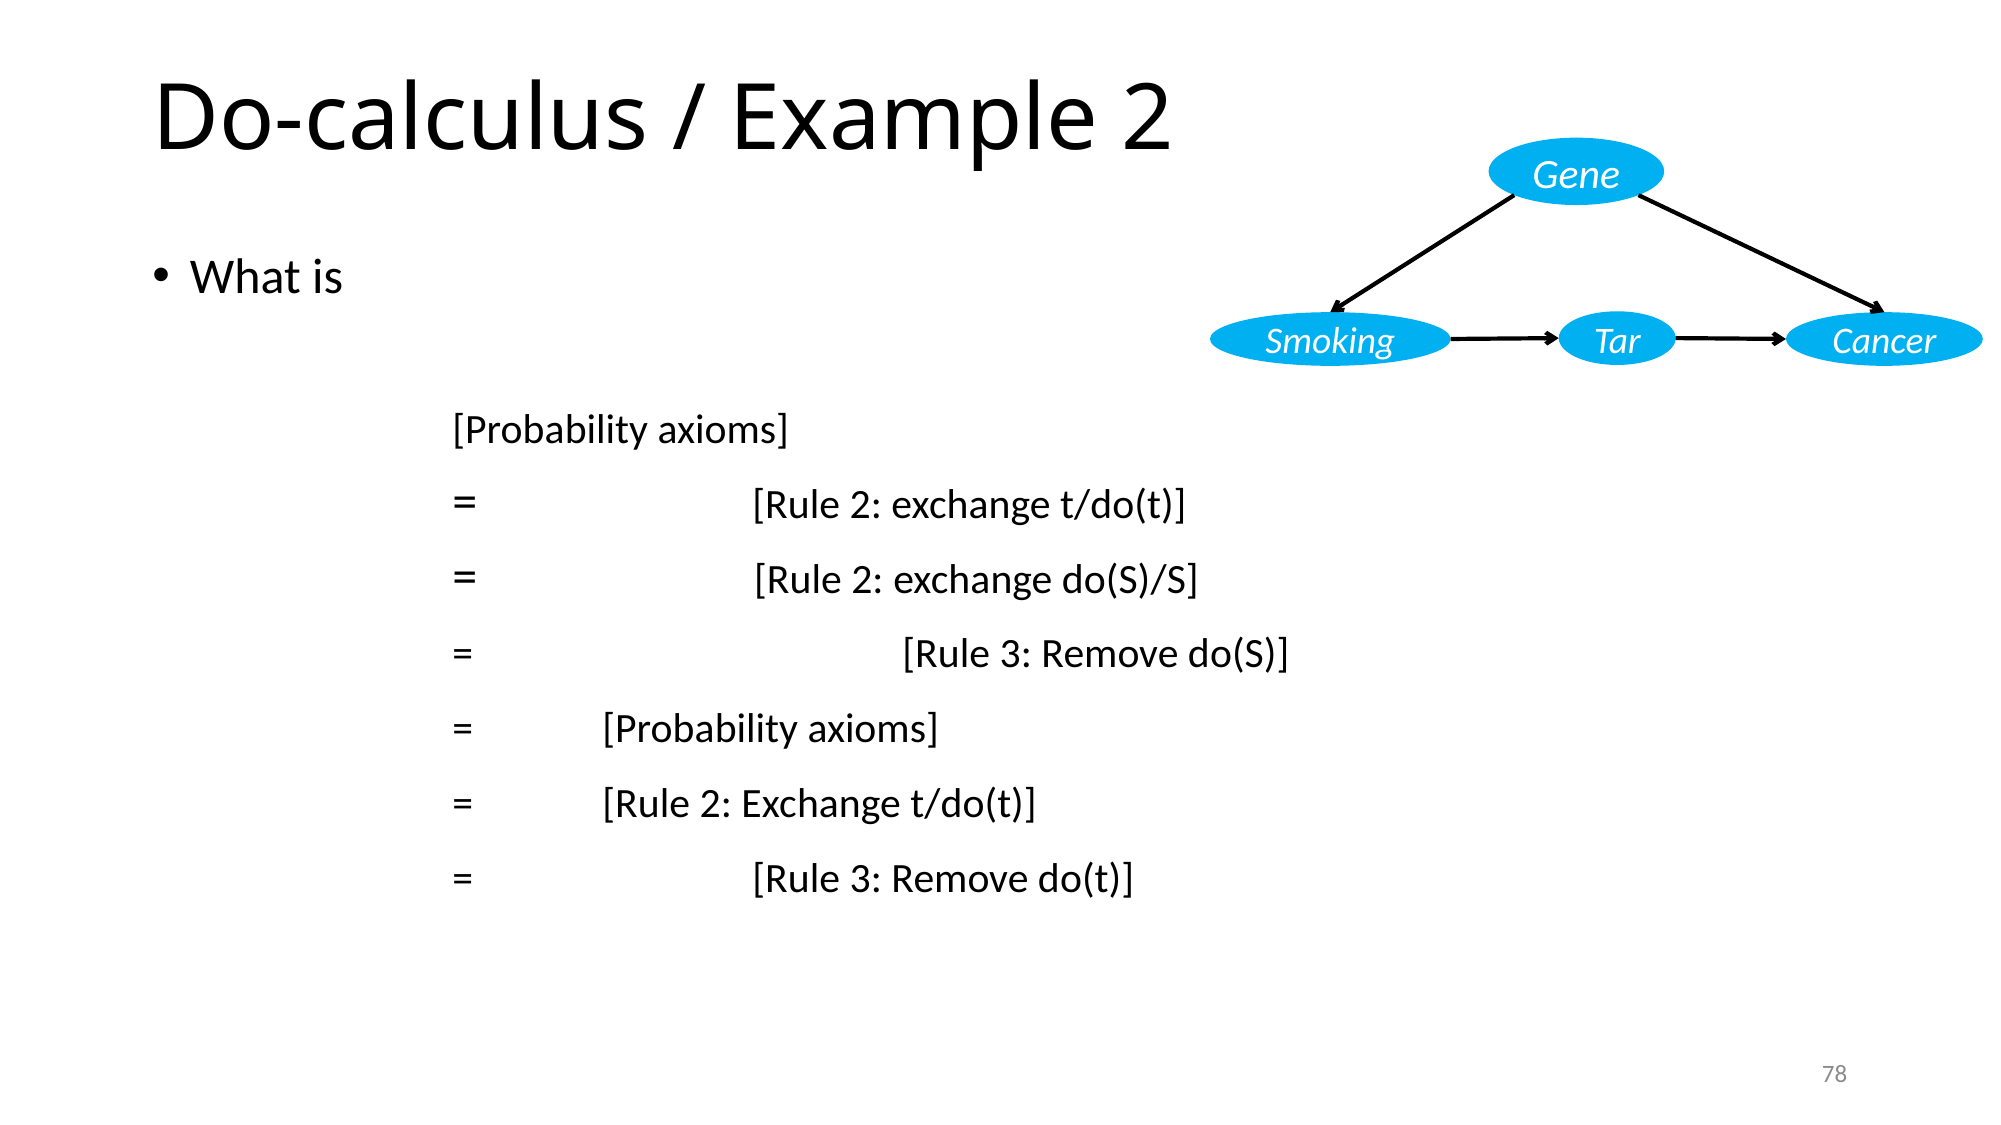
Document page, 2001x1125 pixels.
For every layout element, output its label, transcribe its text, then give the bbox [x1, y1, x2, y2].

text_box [1209, 137, 1983, 366]
slide_number 78 [1412, 1042, 1863, 1103]
title Do-calculus / Example 2 [137, 59, 1863, 180]
